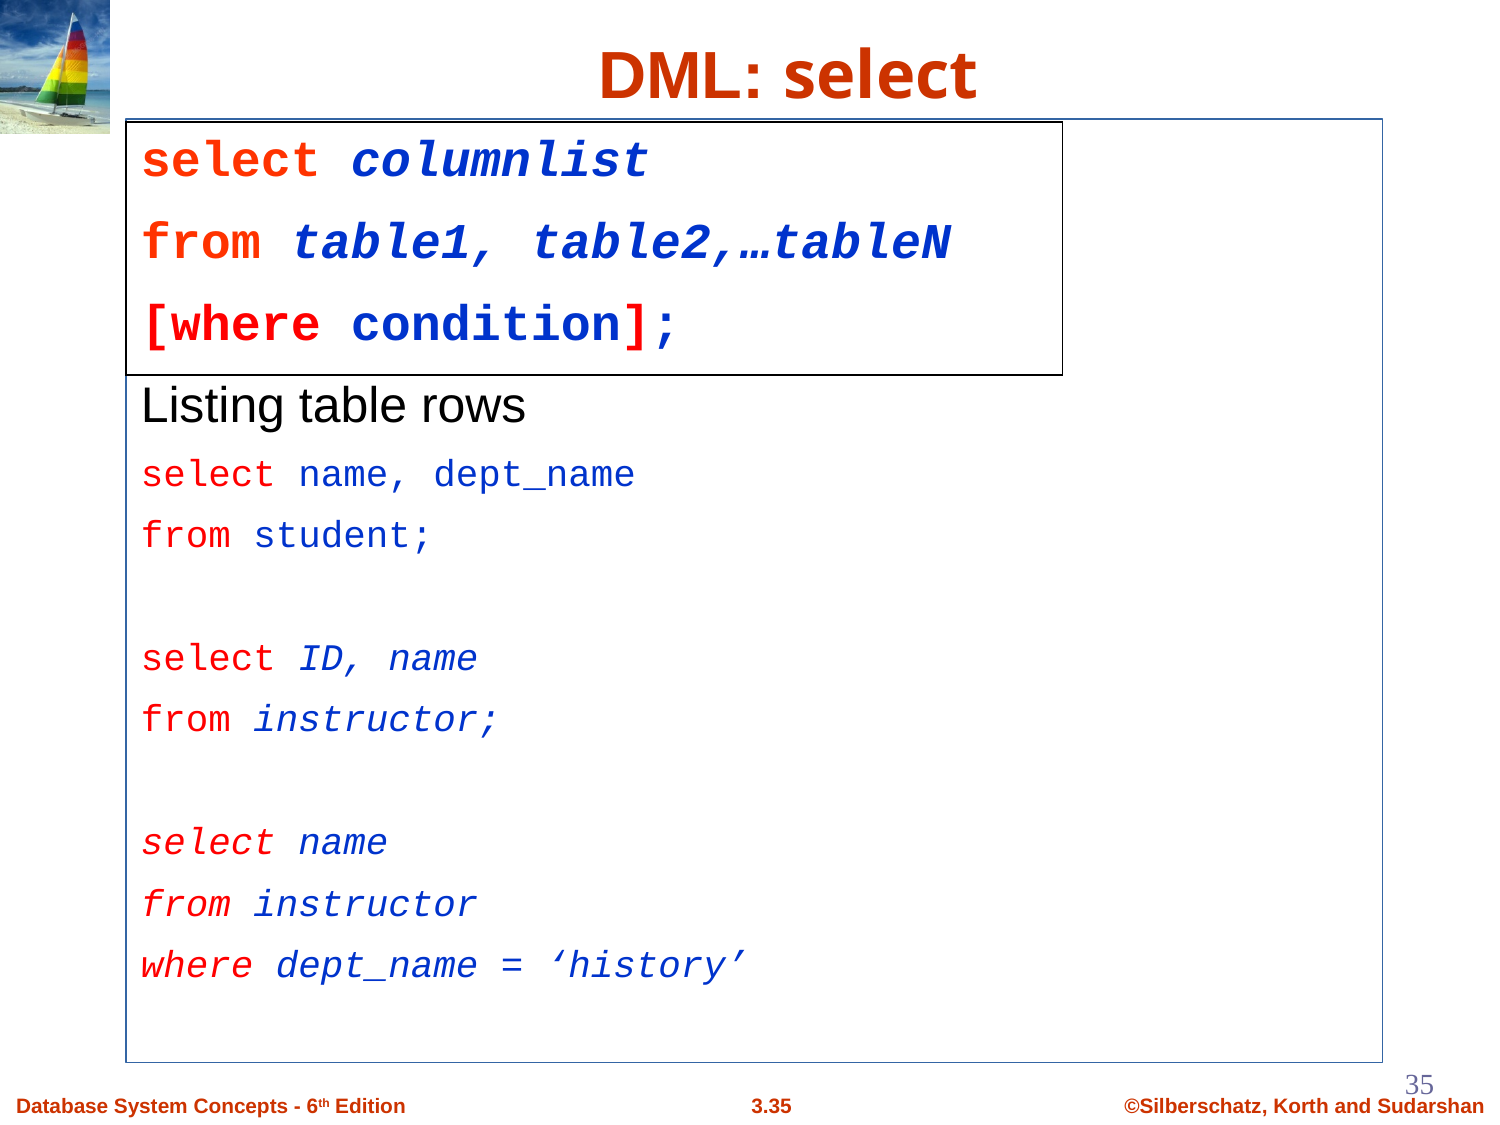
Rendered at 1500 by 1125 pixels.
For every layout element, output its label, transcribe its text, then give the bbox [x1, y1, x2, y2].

picture [0, 0, 110, 134]
text_box [126, 122, 1063, 375]
text_box 35 [1099, 1057, 1450, 1125]
text_box select columnlist from table1, table2,…tableN [where condition]; Listing table rows select name, dept_name from student; select ID, name from instructor; select name from instructor where dept_name = ‘history’ [126, 119, 1383, 1063]
text_box DML: select [126, 19, 1451, 120]
